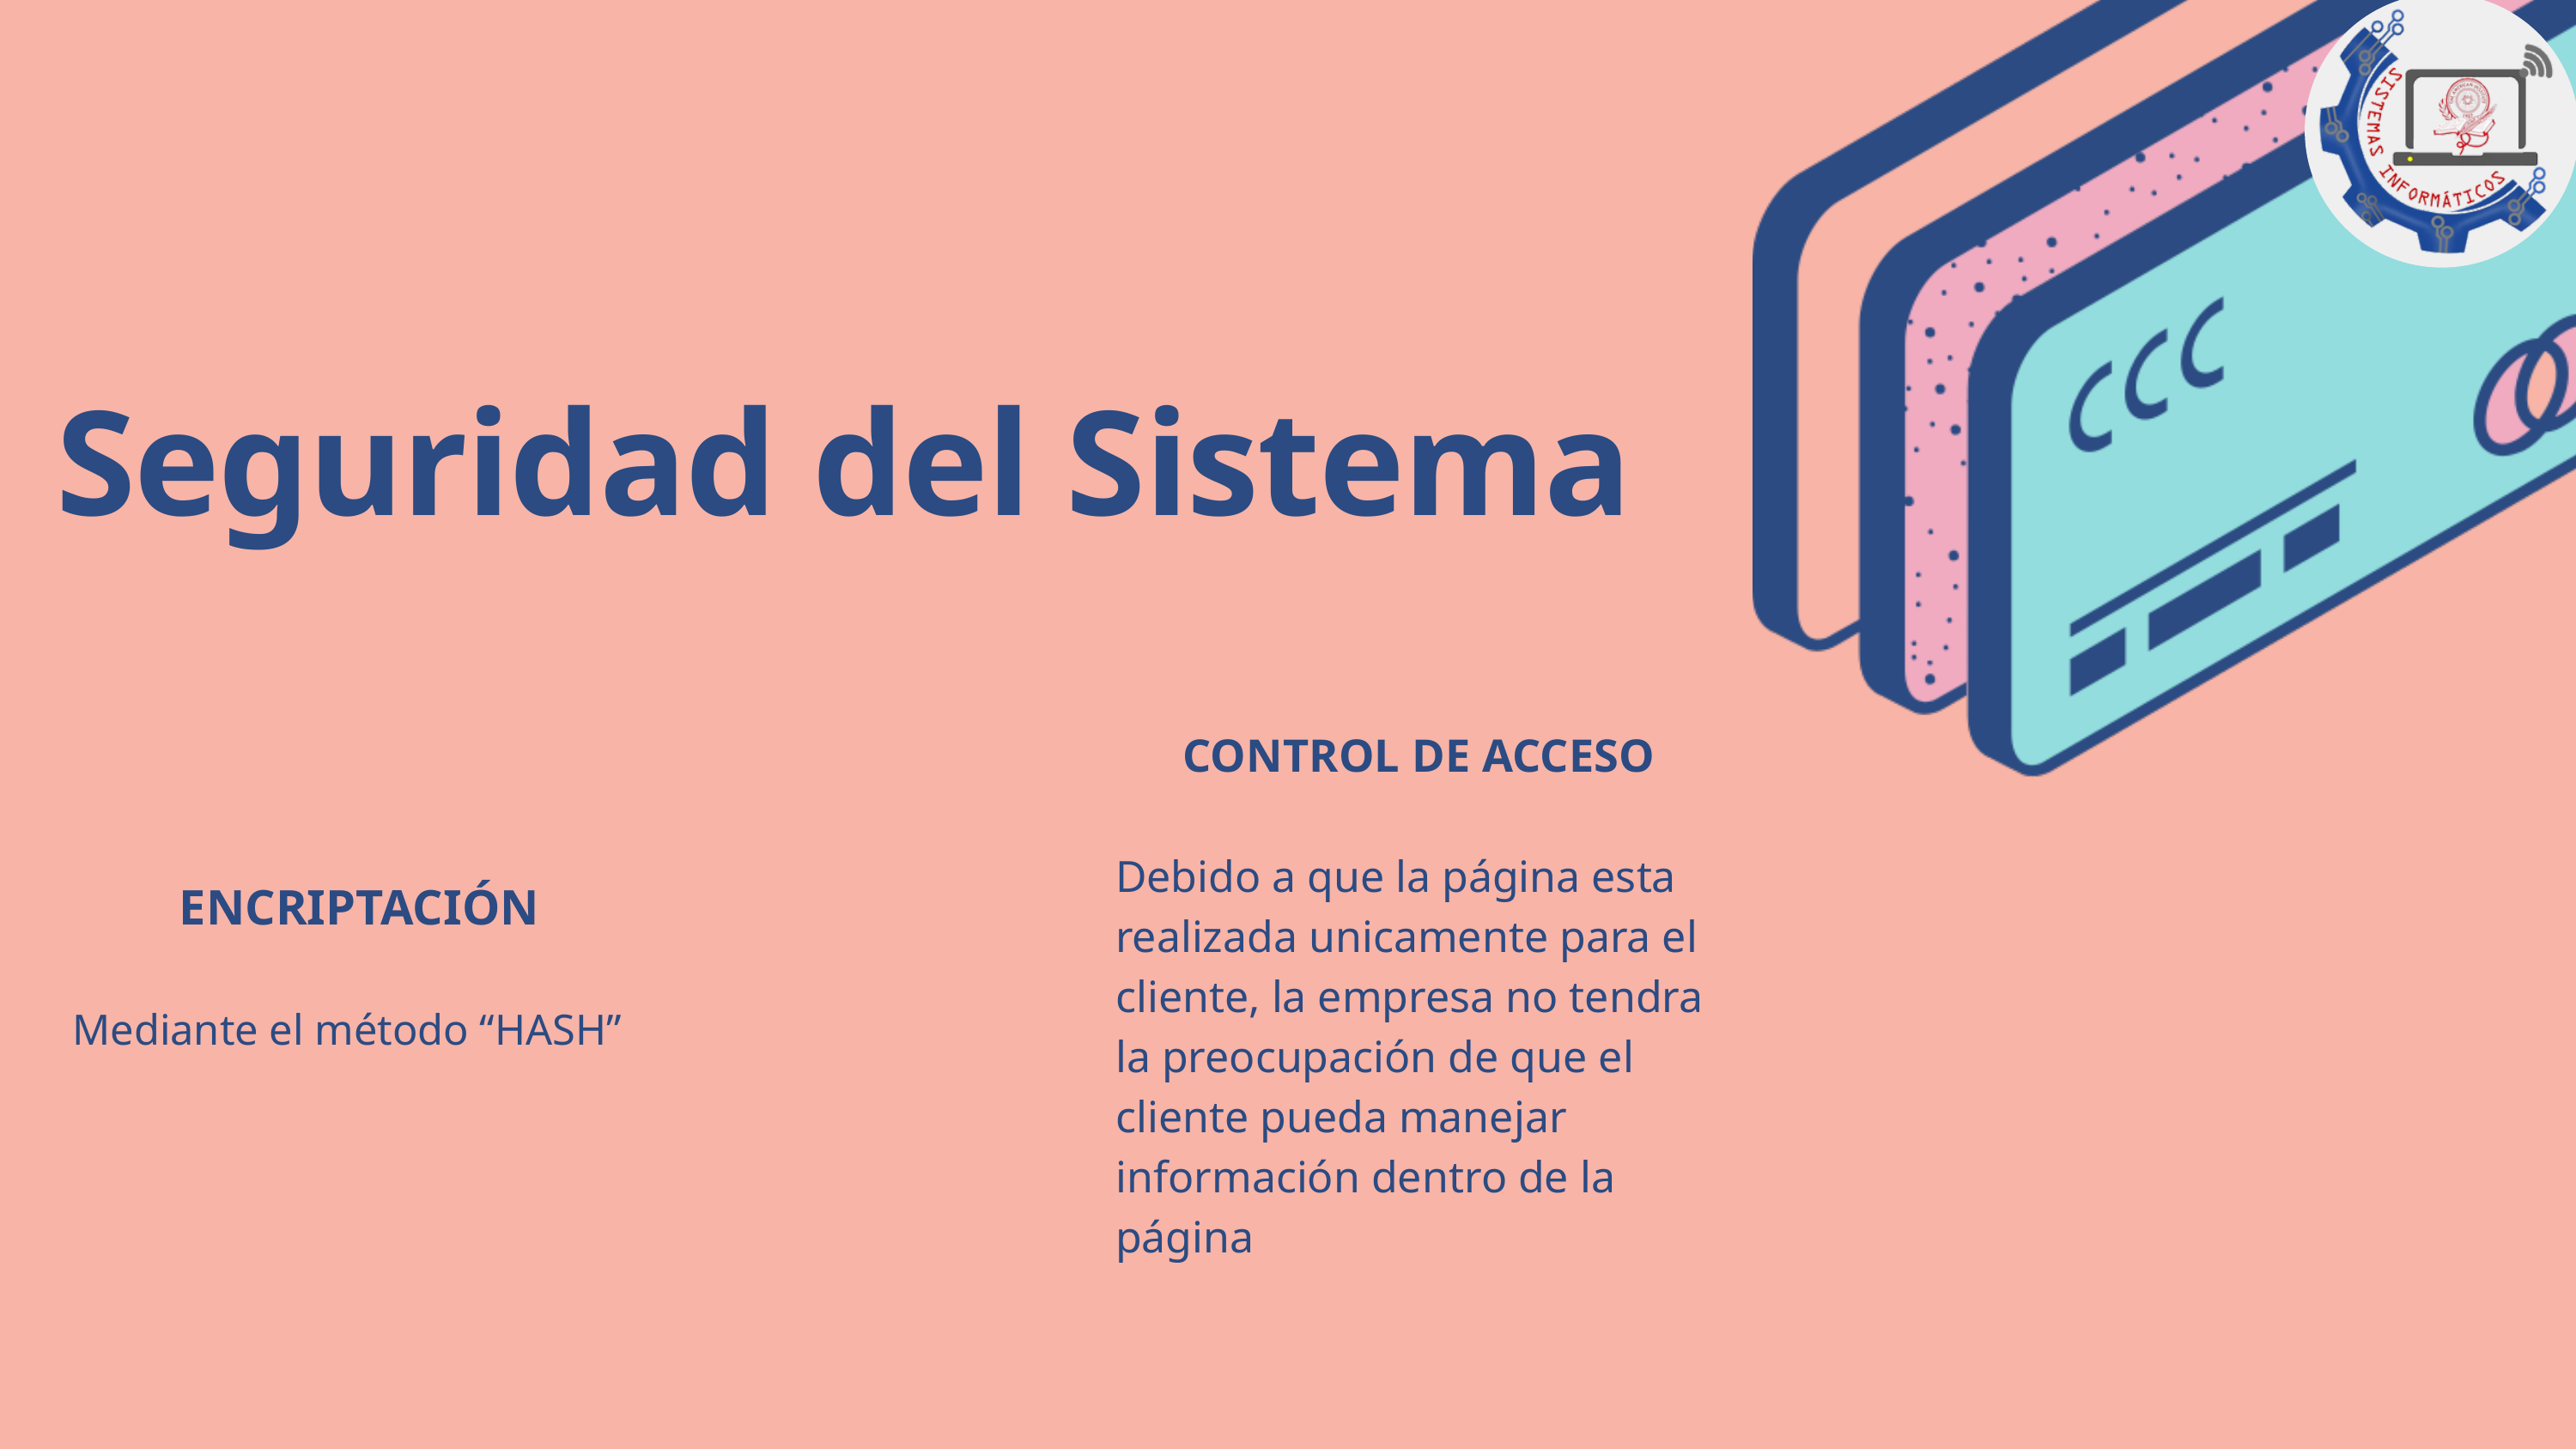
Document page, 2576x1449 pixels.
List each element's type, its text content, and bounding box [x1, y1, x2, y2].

text_box ENCRIPTACIÓN [56, 867, 664, 935]
text_box Debido a que la página esta realizada unicamente para el cliente, la empresa no tendra la preocupación de que el cliente pueda manejar información dentro de la página [1115, 840, 1723, 1262]
text_box CONTROL DE ACCESO [1115, 718, 1723, 782]
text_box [2304, 0, 2576, 268]
text_box Seguridad del Sistema [56, 421, 1722, 544]
text_box Mediante el método “HASH” [72, 994, 680, 1053]
text_box [1753, 0, 2576, 780]
